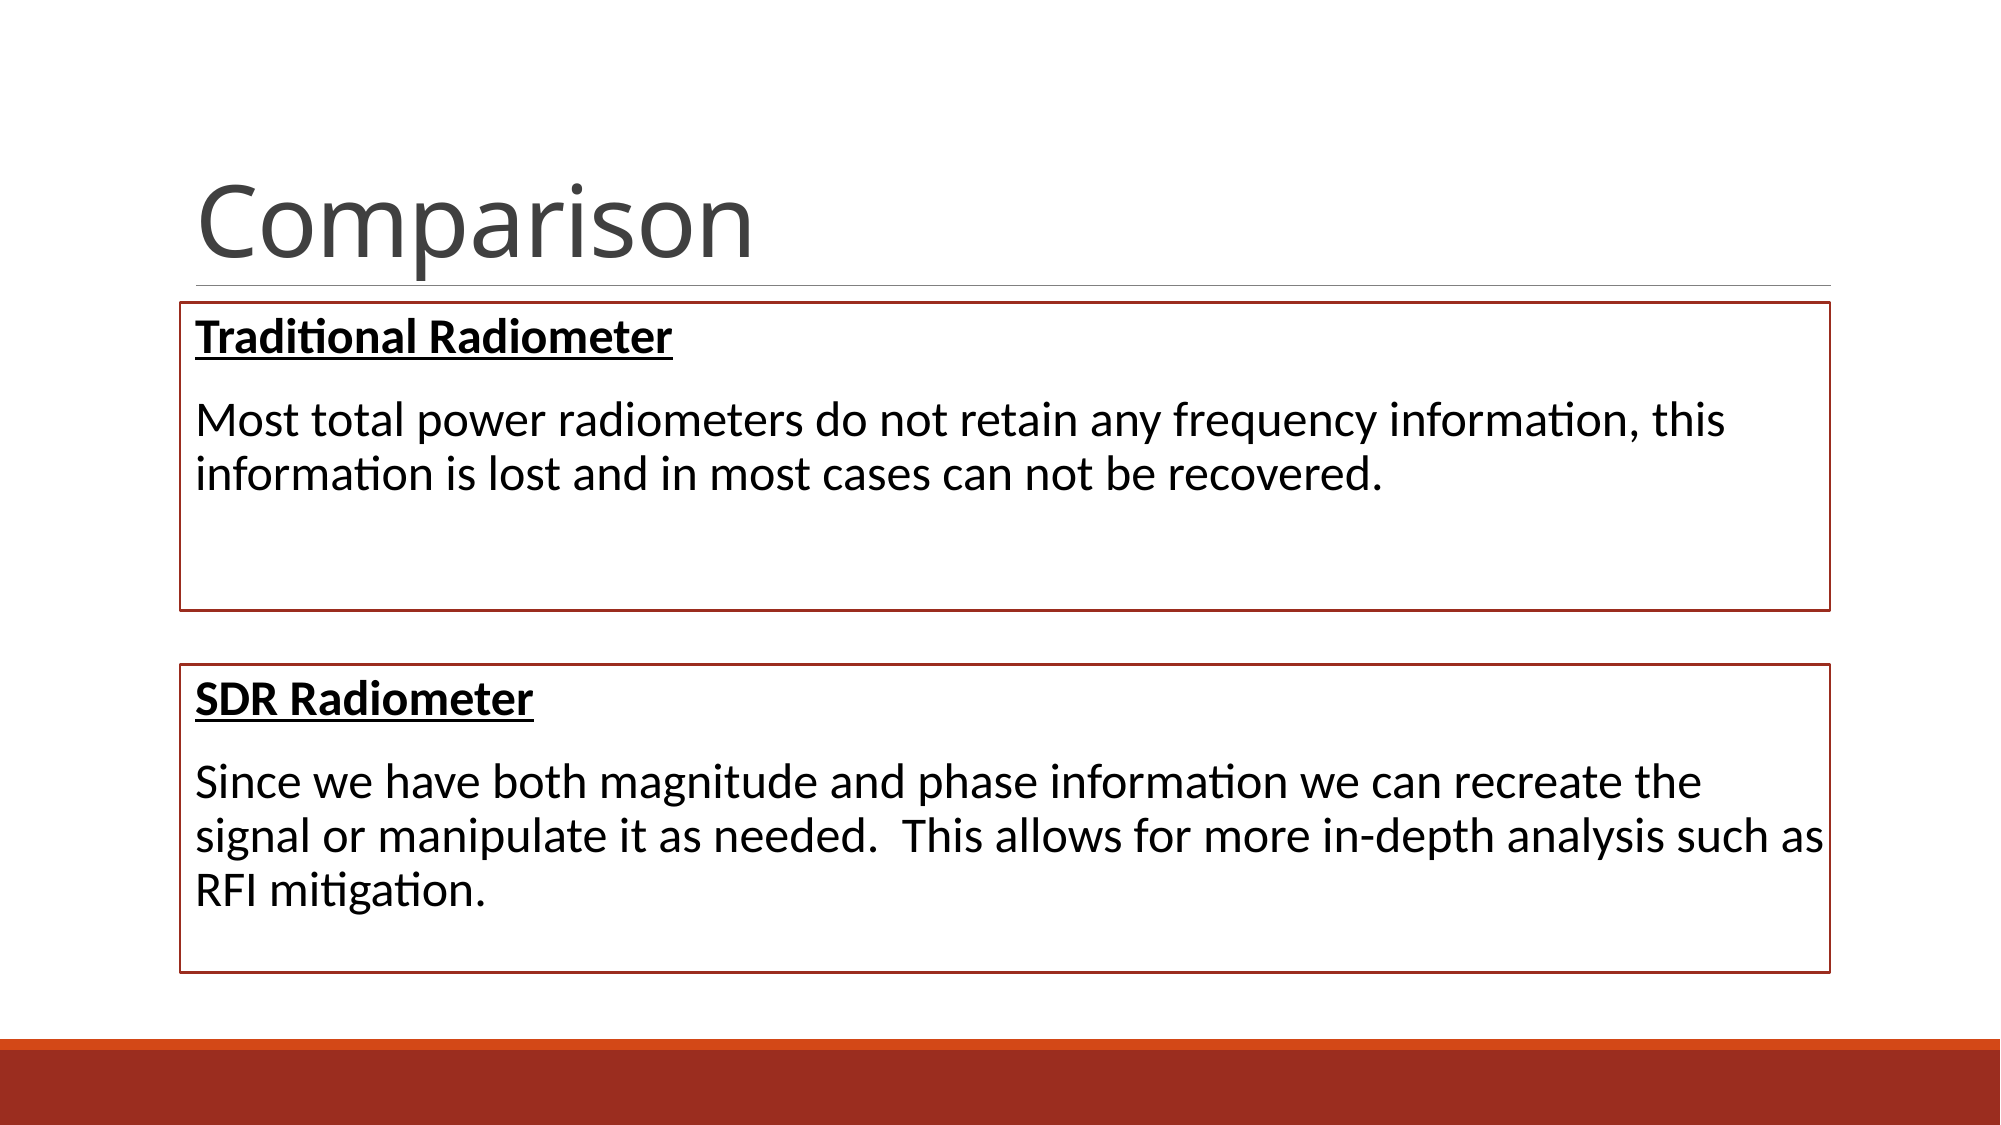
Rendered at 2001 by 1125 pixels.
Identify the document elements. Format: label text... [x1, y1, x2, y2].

text_box SDR Radiometer Since we have both magnitude and phase information we can recreate the signal or manipulate it as needed. This allows for more in-depth analysis such as RFI mitigation. [179, 663, 1831, 974]
title Comparison [180, 47, 1830, 285]
list Traditional Radiometer Most total power radiometers do not retain any frequency information, this information is lost and in most cases can not be recovered. [179, 301, 1831, 612]
